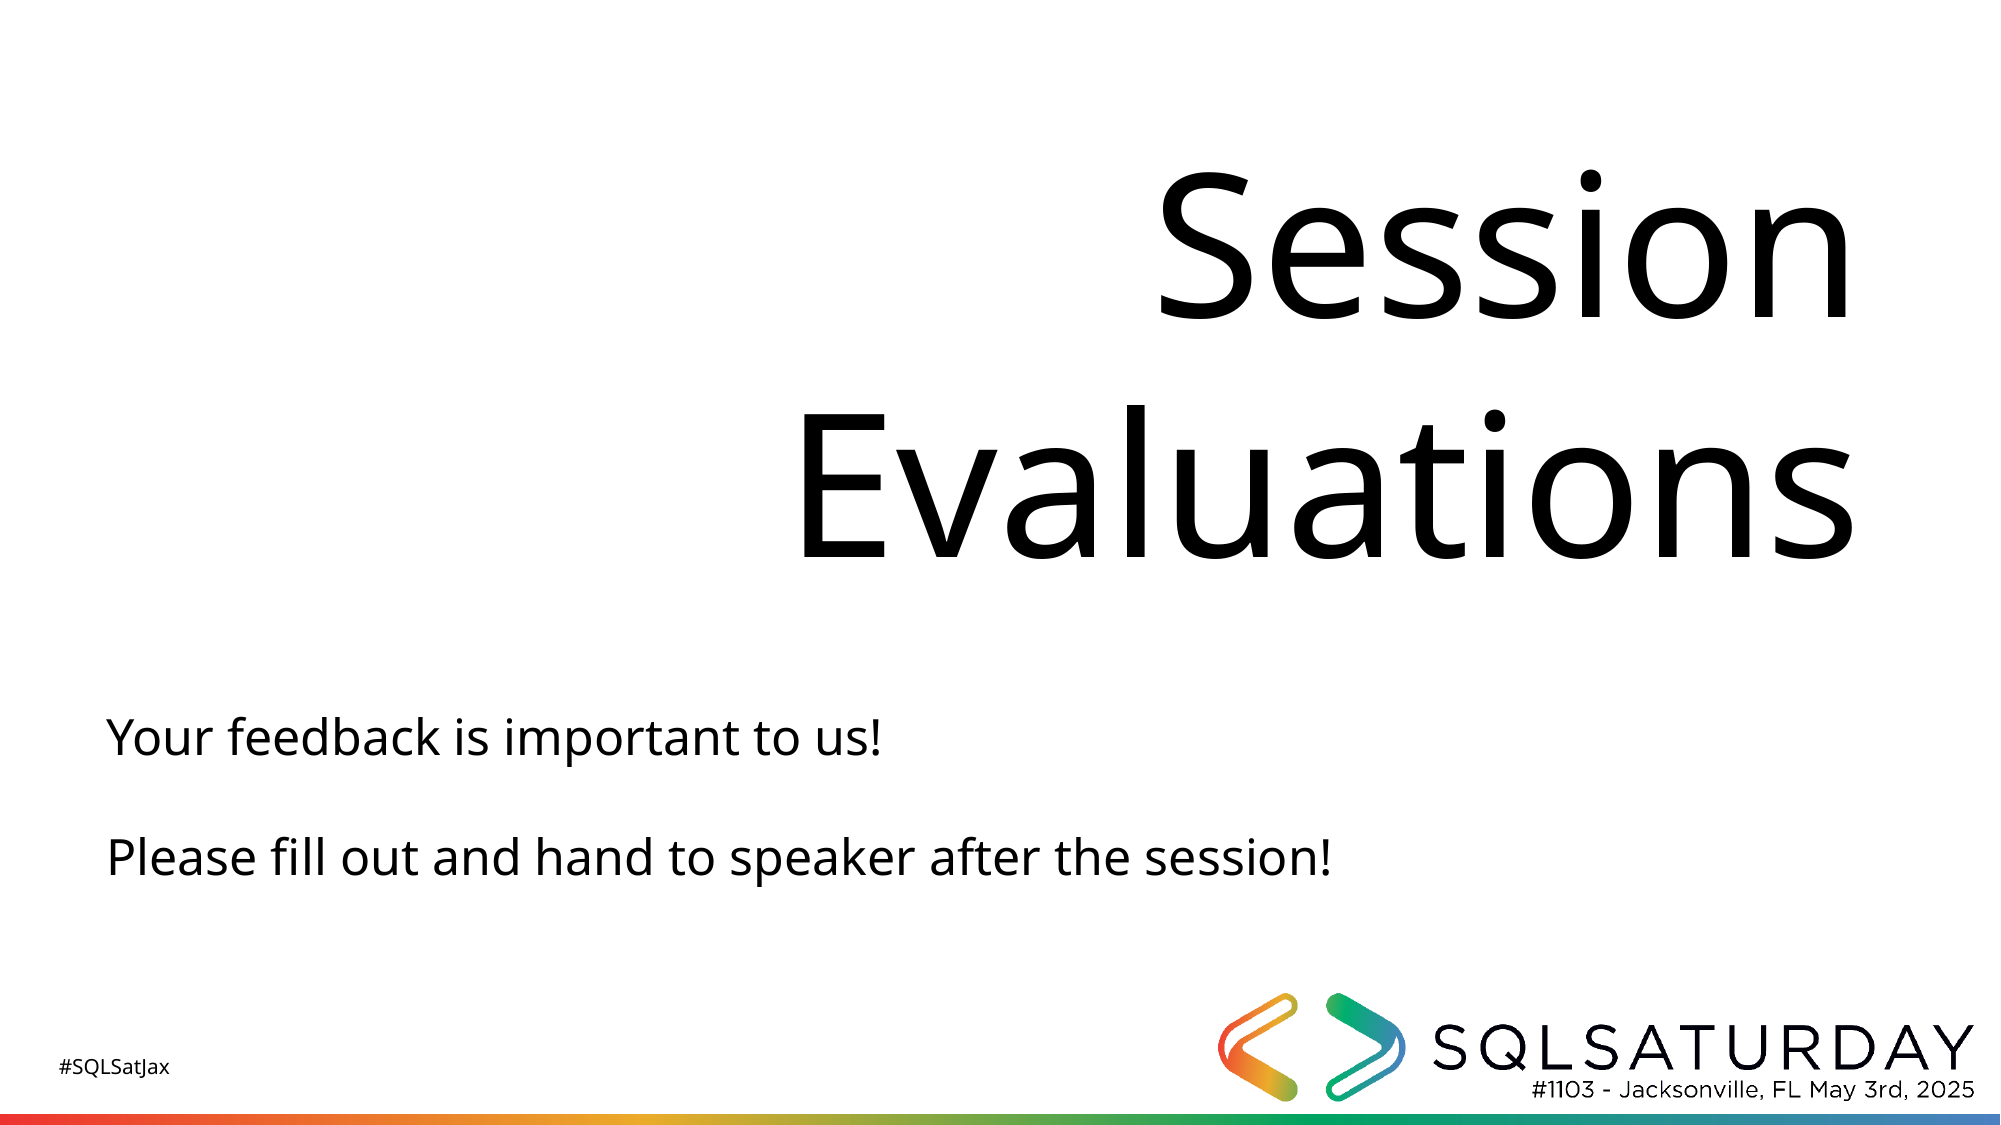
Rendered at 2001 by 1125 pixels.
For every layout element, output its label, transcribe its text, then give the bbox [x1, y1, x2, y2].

text_box Session Evaluations [184, 110, 1877, 605]
picture [0, 1114, 2000, 1125]
text_box Your feedback is important to us! Please fill out and hand to speaker after the session! [91, 697, 1715, 893]
picture [1218, 993, 1988, 1102]
